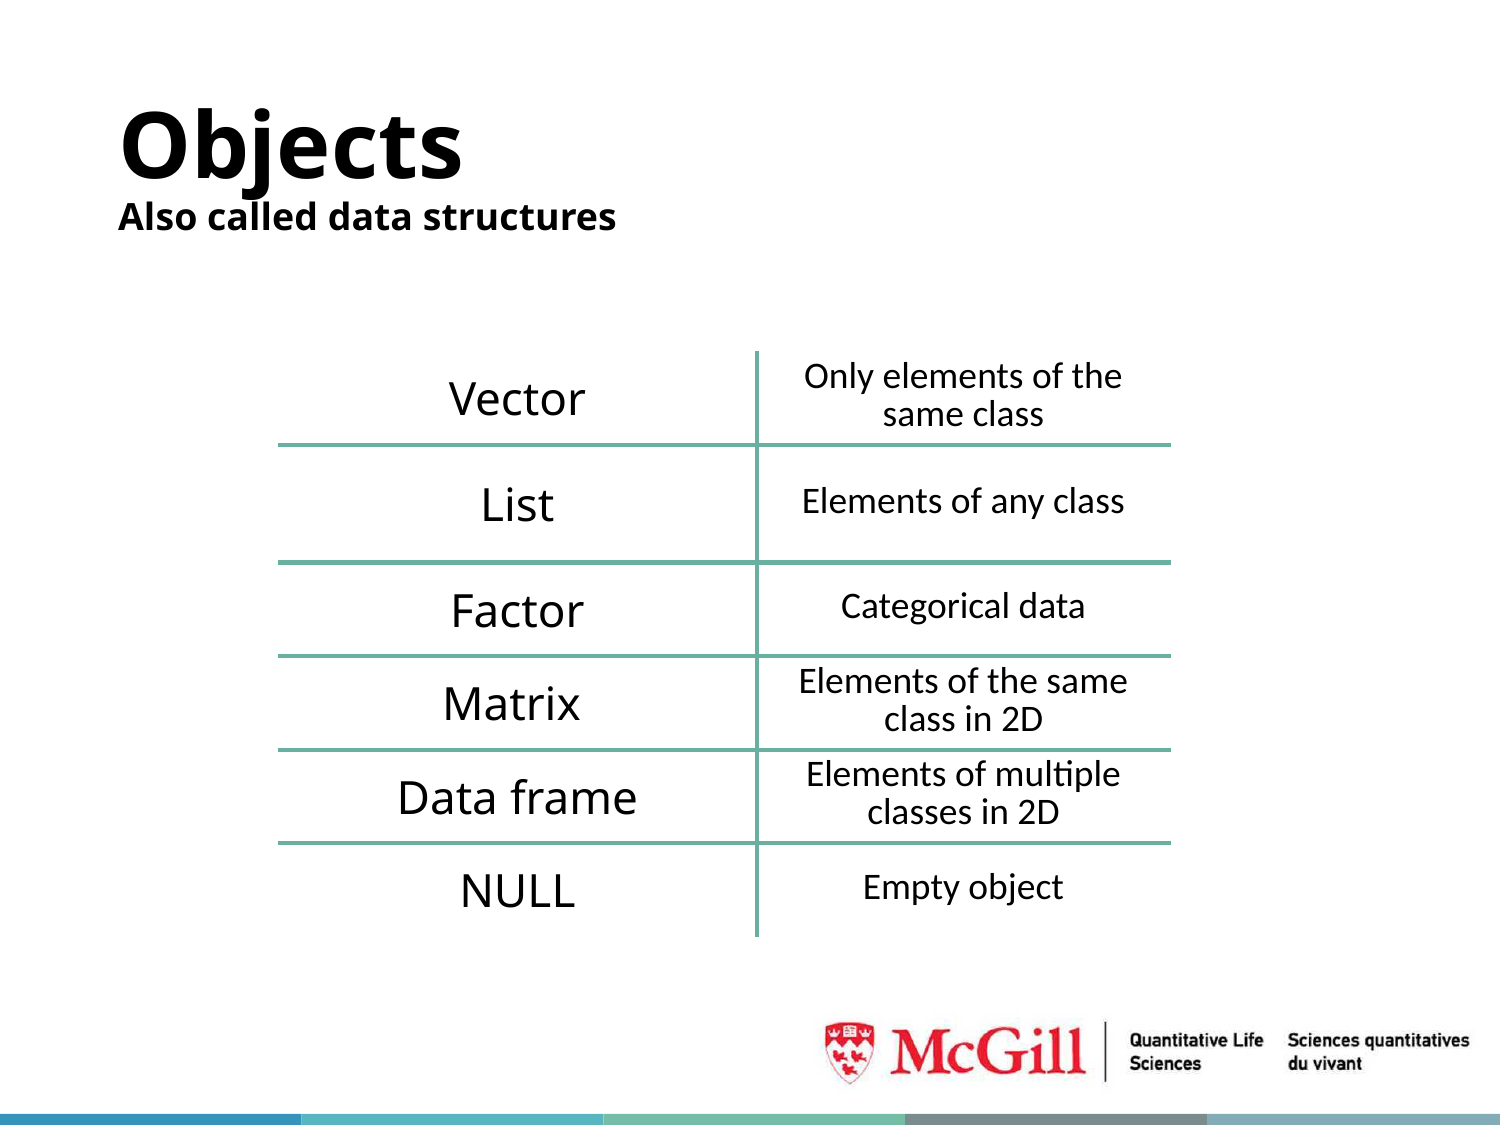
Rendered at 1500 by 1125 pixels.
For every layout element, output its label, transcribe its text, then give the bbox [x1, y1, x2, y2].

table_cell Data frame [278, 752, 755, 841]
table_cell Factor [278, 565, 755, 654]
table_cell Elements of multiple classes in 2D [759, 752, 1171, 841]
table_cell Empty object [759, 845, 1171, 937]
table_header Only elements of the same class [759, 351, 1171, 443]
table_cell Matrix [278, 658, 755, 748]
table_cell Elements of any class [759, 447, 1171, 560]
title Objects Also called data structures [103, 59, 1397, 278]
table_cell NULL [278, 845, 755, 937]
picture [793, 992, 1500, 1122]
table_cell Elements of the same class in 2D [759, 658, 1171, 748]
table_cell Categorical data [759, 565, 1171, 654]
table_cell List [278, 447, 755, 560]
table_header Vector [278, 351, 755, 443]
